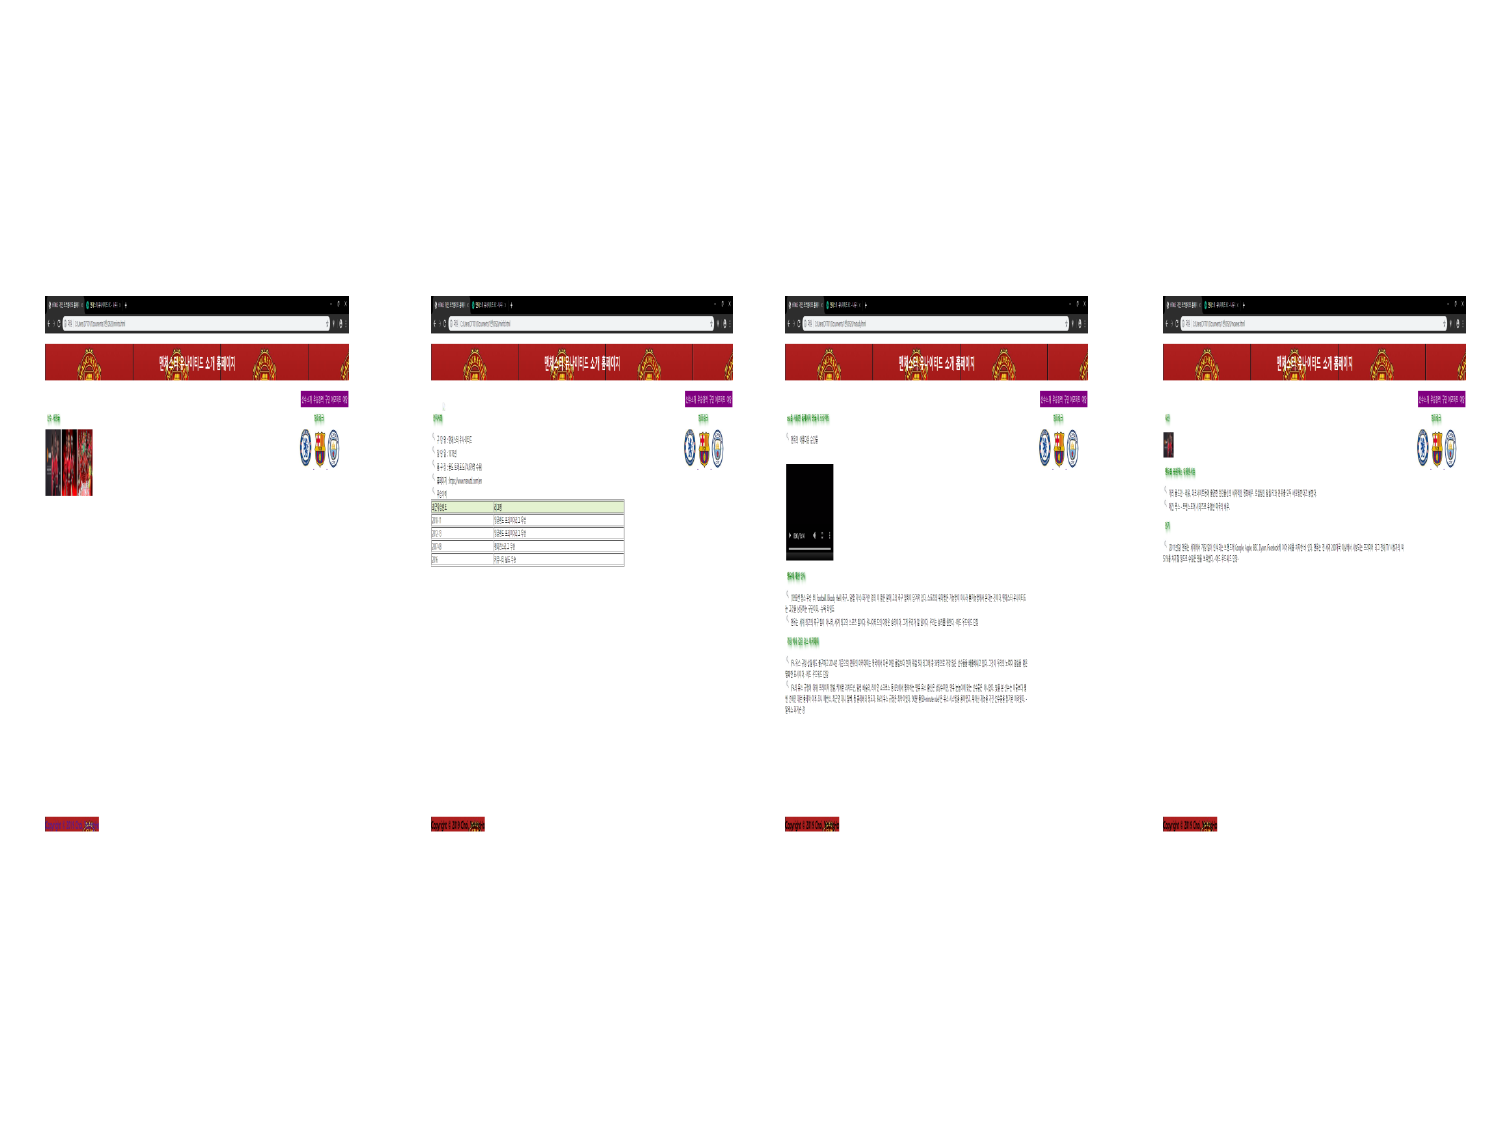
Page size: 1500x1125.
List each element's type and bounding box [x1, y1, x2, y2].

picture [45, 295, 349, 840]
picture [1163, 295, 1466, 840]
picture [430, 295, 734, 840]
picture [785, 295, 1088, 840]
